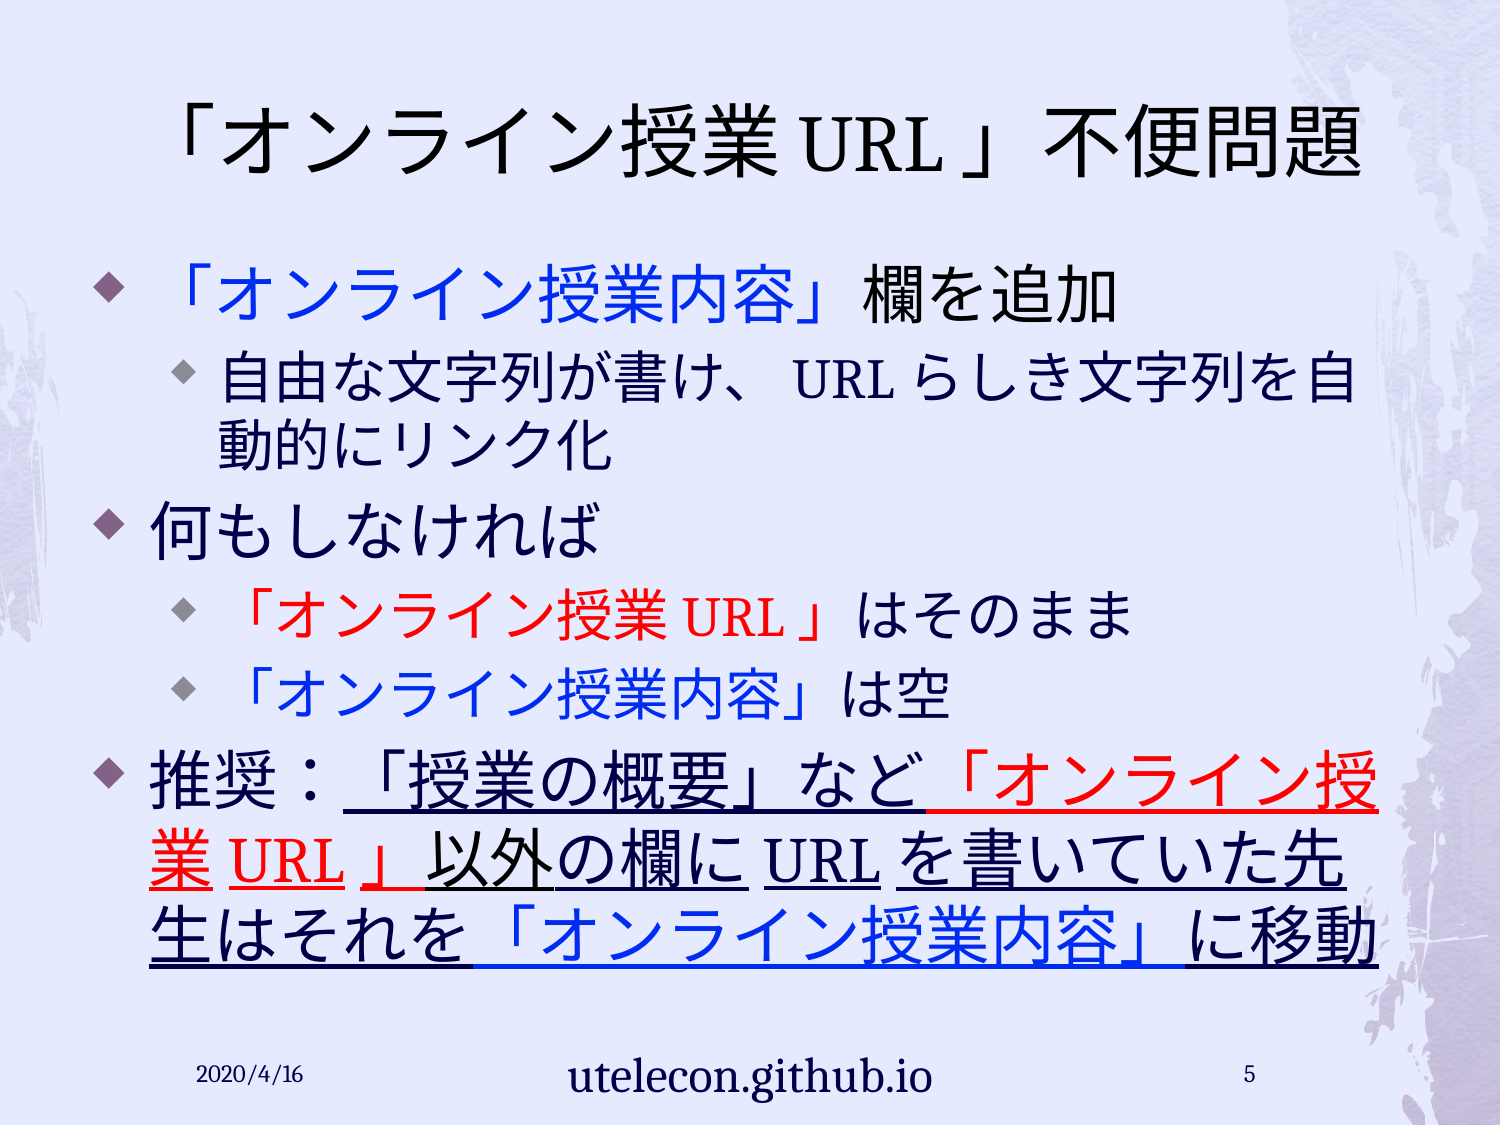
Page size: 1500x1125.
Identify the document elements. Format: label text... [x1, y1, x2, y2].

slide_number 5 [1074, 1042, 1425, 1103]
title 「オンライン授業URL」不便問題 [75, 45, 1425, 233]
list 「オンライン授業内容」欄を追加 自由な文字列が書け、URLらしき文字列を自動的にリンク化 何もしなければ 「オンライン授業URL」はそのまま 「オンライン授業内容」は空 推奨：「授業の概要」など「オンライン授業URL」以外の欄にURLを書いていた先生はそれを「オンライン授業内容」に移動 [75, 246, 1425, 989]
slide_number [75, 1042, 425, 1103]
footer utelecon.github.io [512, 1042, 988, 1103]
